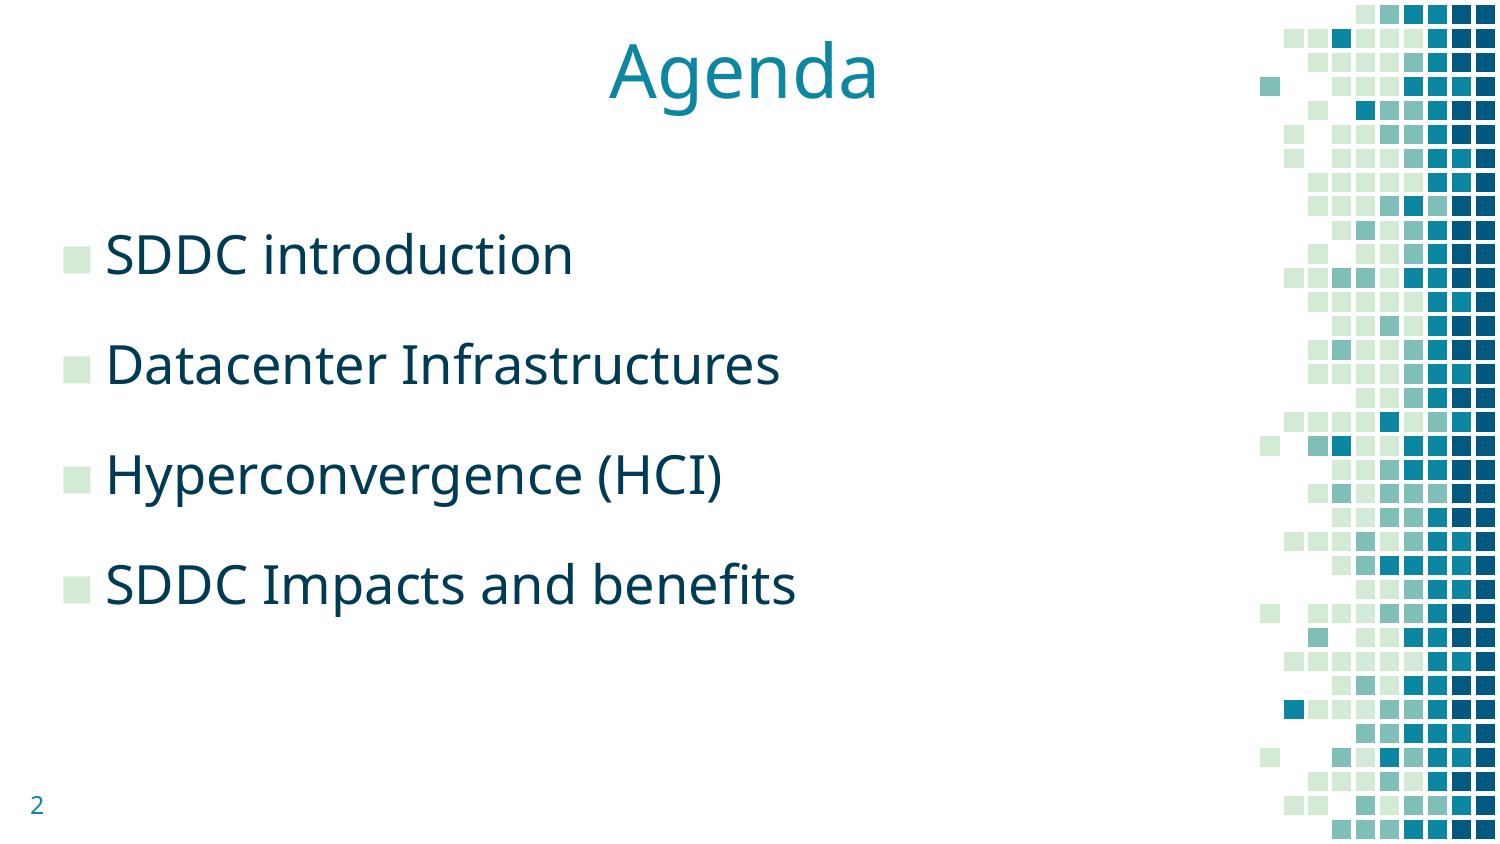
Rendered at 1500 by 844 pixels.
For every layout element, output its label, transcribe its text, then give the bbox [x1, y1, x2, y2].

title Agenda [594, 0, 1262, 129]
slide_number 2 [15, 774, 105, 839]
list SDDC introduction Datacenter Infrastructures Hyperconvergence (HCI) SDDC Impacts and benefits [43, 173, 1206, 775]
